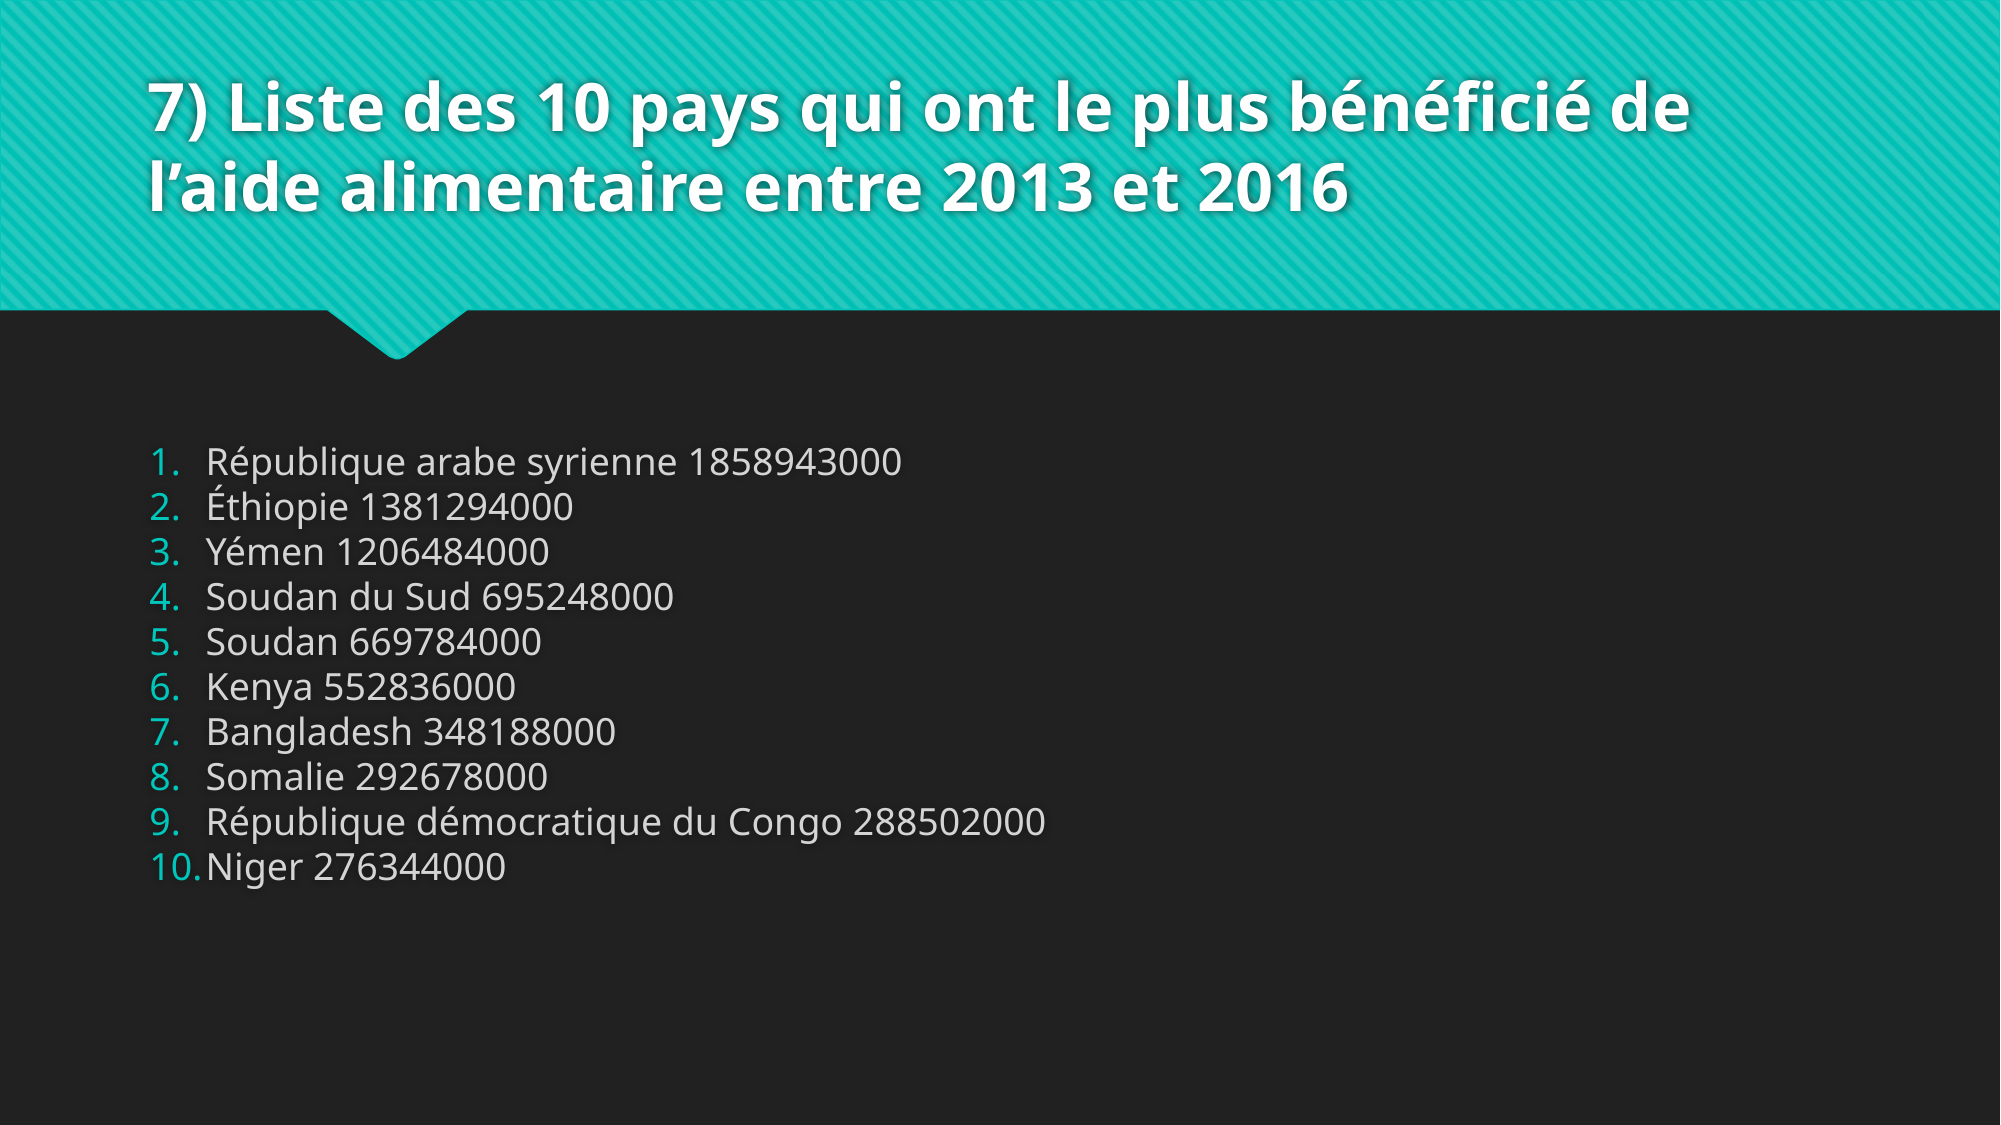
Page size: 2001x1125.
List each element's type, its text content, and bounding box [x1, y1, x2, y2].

picture [1, 1, 1999, 357]
title 7) Liste des 10 pays qui ont le plus bénéficié de l’aide alimentaire entre 2013 et 2016 [132, 73, 1868, 233]
list République arabe syrienne 1858943000 Éthiopie 1381294000 Yémen 1206484000 Soudan du Sud 695248000 Soudan 669784000 Kenya 552836000 Bangladesh 348188000 Somalie 292678000 République démocratique du Congo 288502000 Niger 276344000 [134, 364, 1866, 962]
